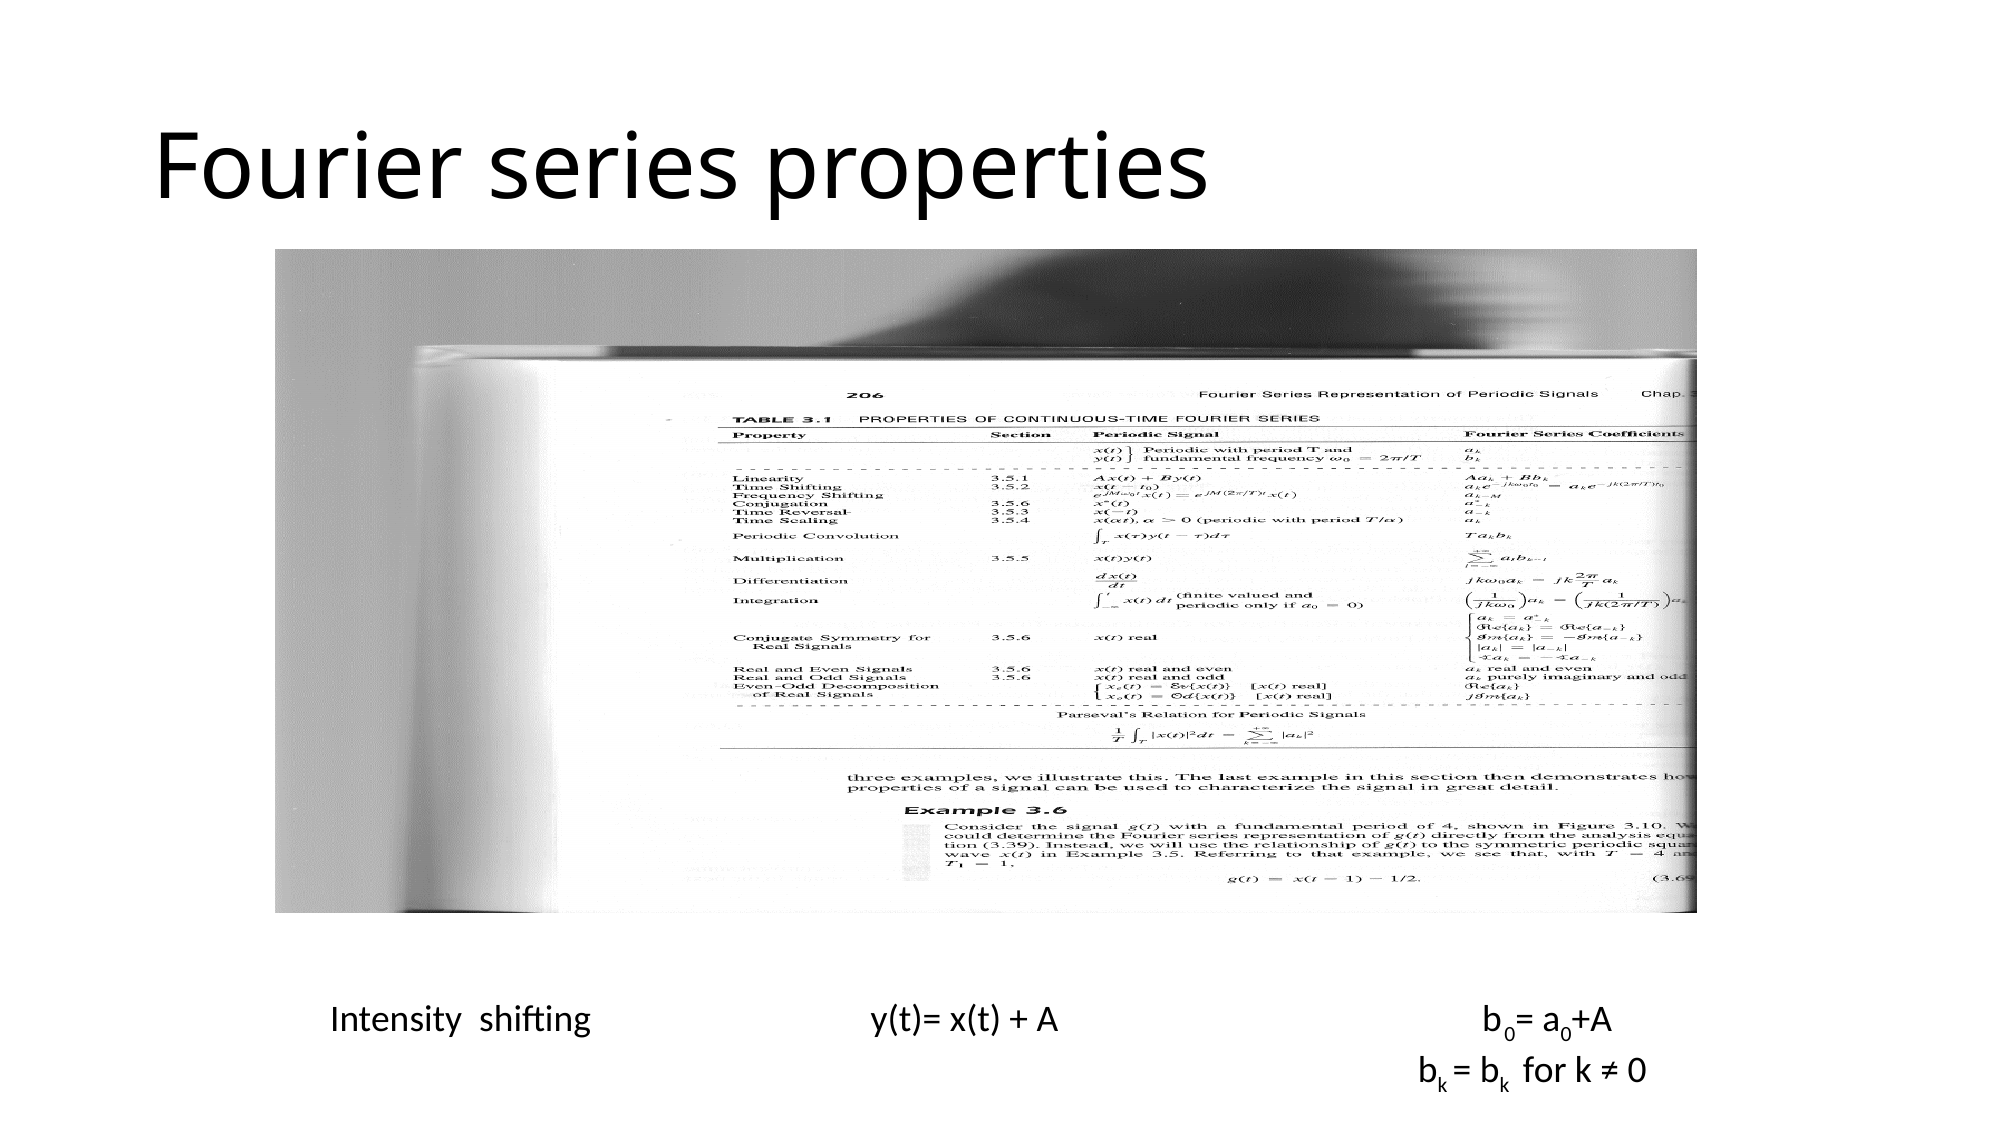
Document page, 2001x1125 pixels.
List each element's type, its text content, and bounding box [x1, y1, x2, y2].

picture [274, 249, 1697, 913]
text_box Intensity shifting y(t)= x(t) + A b0= a0+A bk = bk for k ≠ 0 [315, 986, 1662, 1104]
title Fourier series properties [137, 59, 1863, 278]
